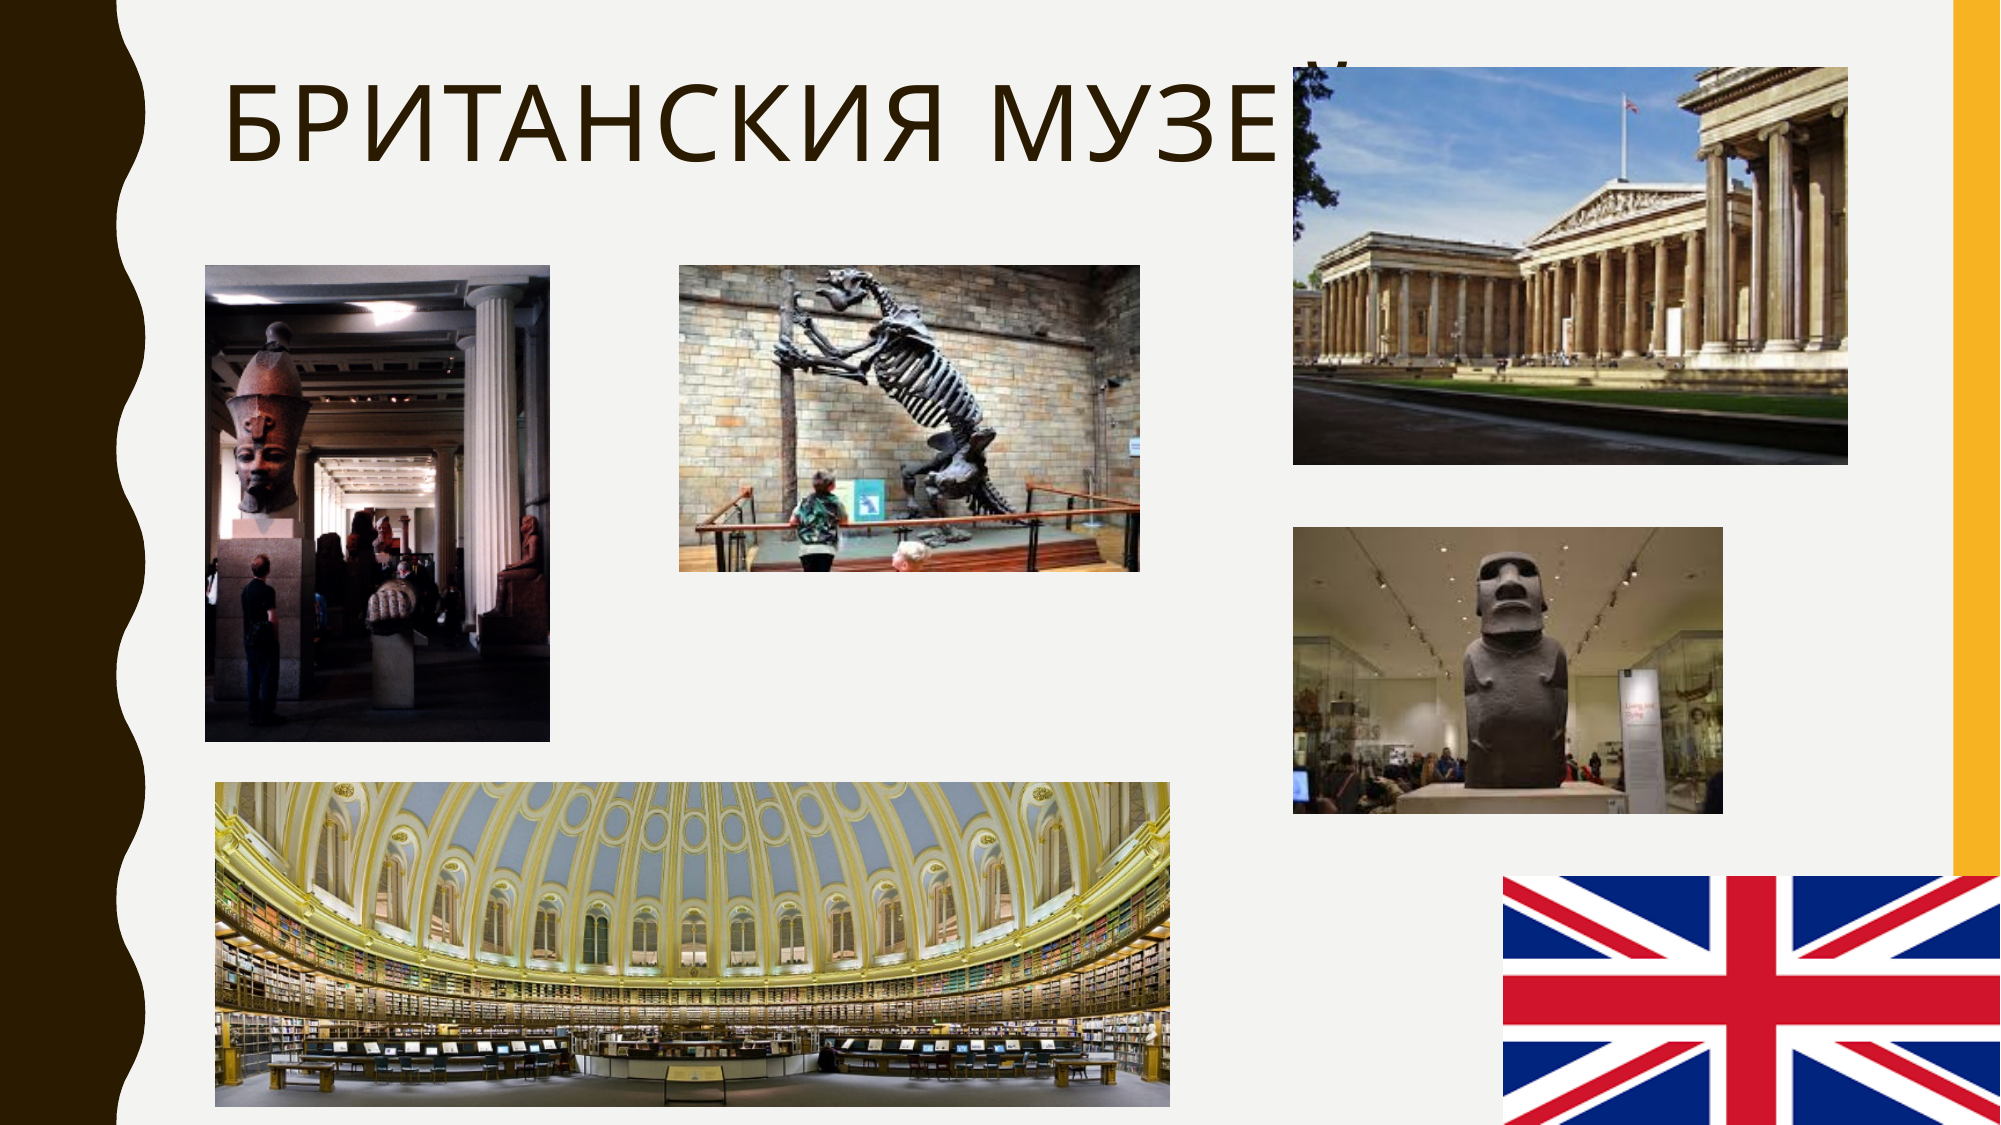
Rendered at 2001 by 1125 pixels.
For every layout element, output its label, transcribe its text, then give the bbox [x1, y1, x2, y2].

picture [1293, 527, 1723, 814]
picture [679, 265, 1140, 572]
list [205, 265, 550, 742]
title Британския музей [205, 62, 1875, 308]
picture [1293, 66, 1848, 465]
picture [1503, 876, 2000, 1125]
picture [215, 782, 1170, 1107]
